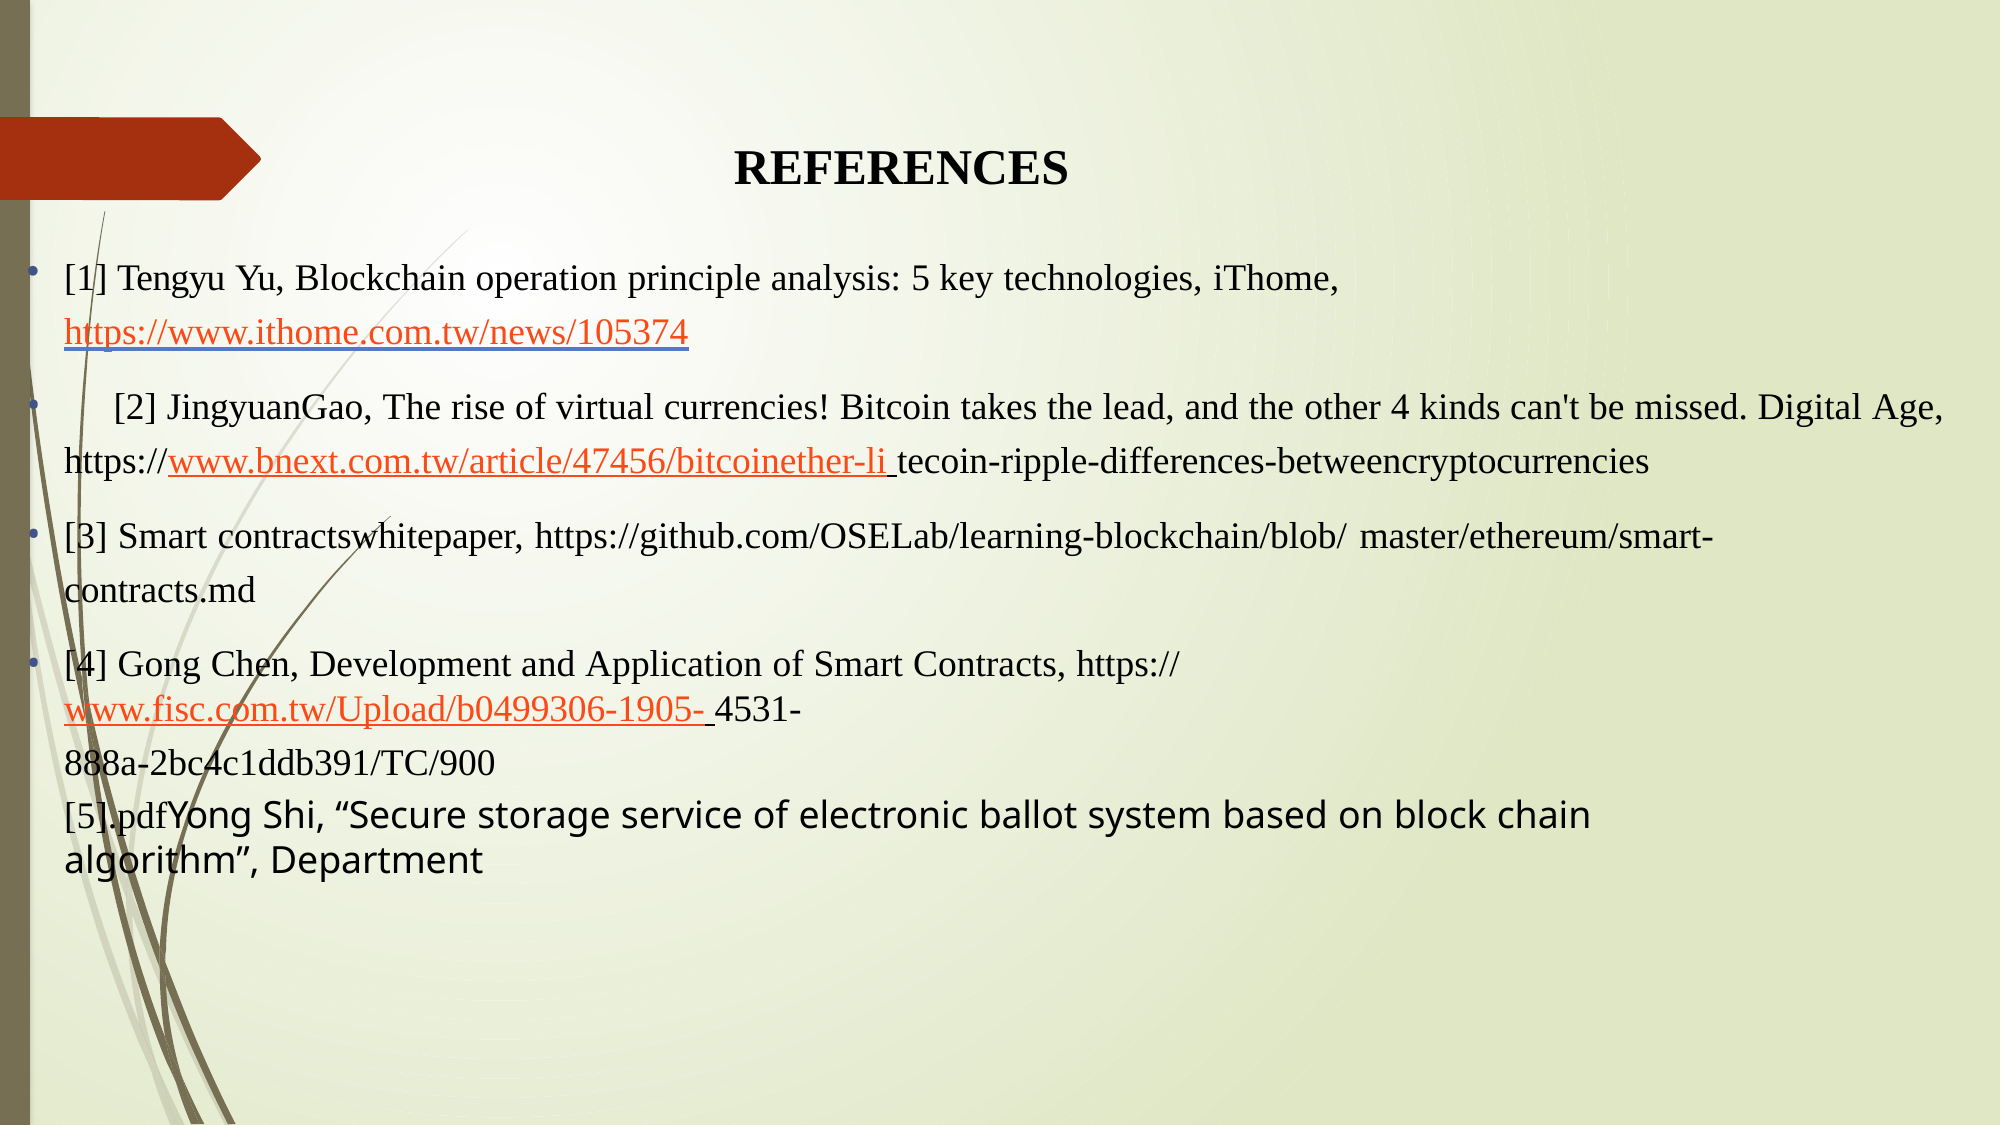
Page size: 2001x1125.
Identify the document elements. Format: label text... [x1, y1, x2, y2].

text_box [1] Tengyu Yu, Blockchain operation principle analysis: 5 key technologies, iThome, https://www.ithome.com.tw/news/105374 [2] JingyuanGao, The rise of virtual currencies! Bitcoin takes the lead, and the other 4 kinds can't be missed. Digital Age, https://www.bnext.com.tw/article/47456/bitcoinether-li tecoin-ripple-differences-betweencryptocurrencies [3] Smart contractswhitepaper, https://github.com/OSELab/learning-blockchain/blob/ master/ethereum/smart- contracts.md [4] Gong Chen, Development and Application of Smart Contracts, https://www.fisc.com.tw/Upload/b0499306-1905- 4531- 888a-2bc4c1ddb391/TC/900 [5].pdfYong Shi, “Secure storage service of electronic ballot system based on block chain algorithm”, Department [24, 242, 1964, 935]
title REFERENCES [731, 132, 1338, 242]
